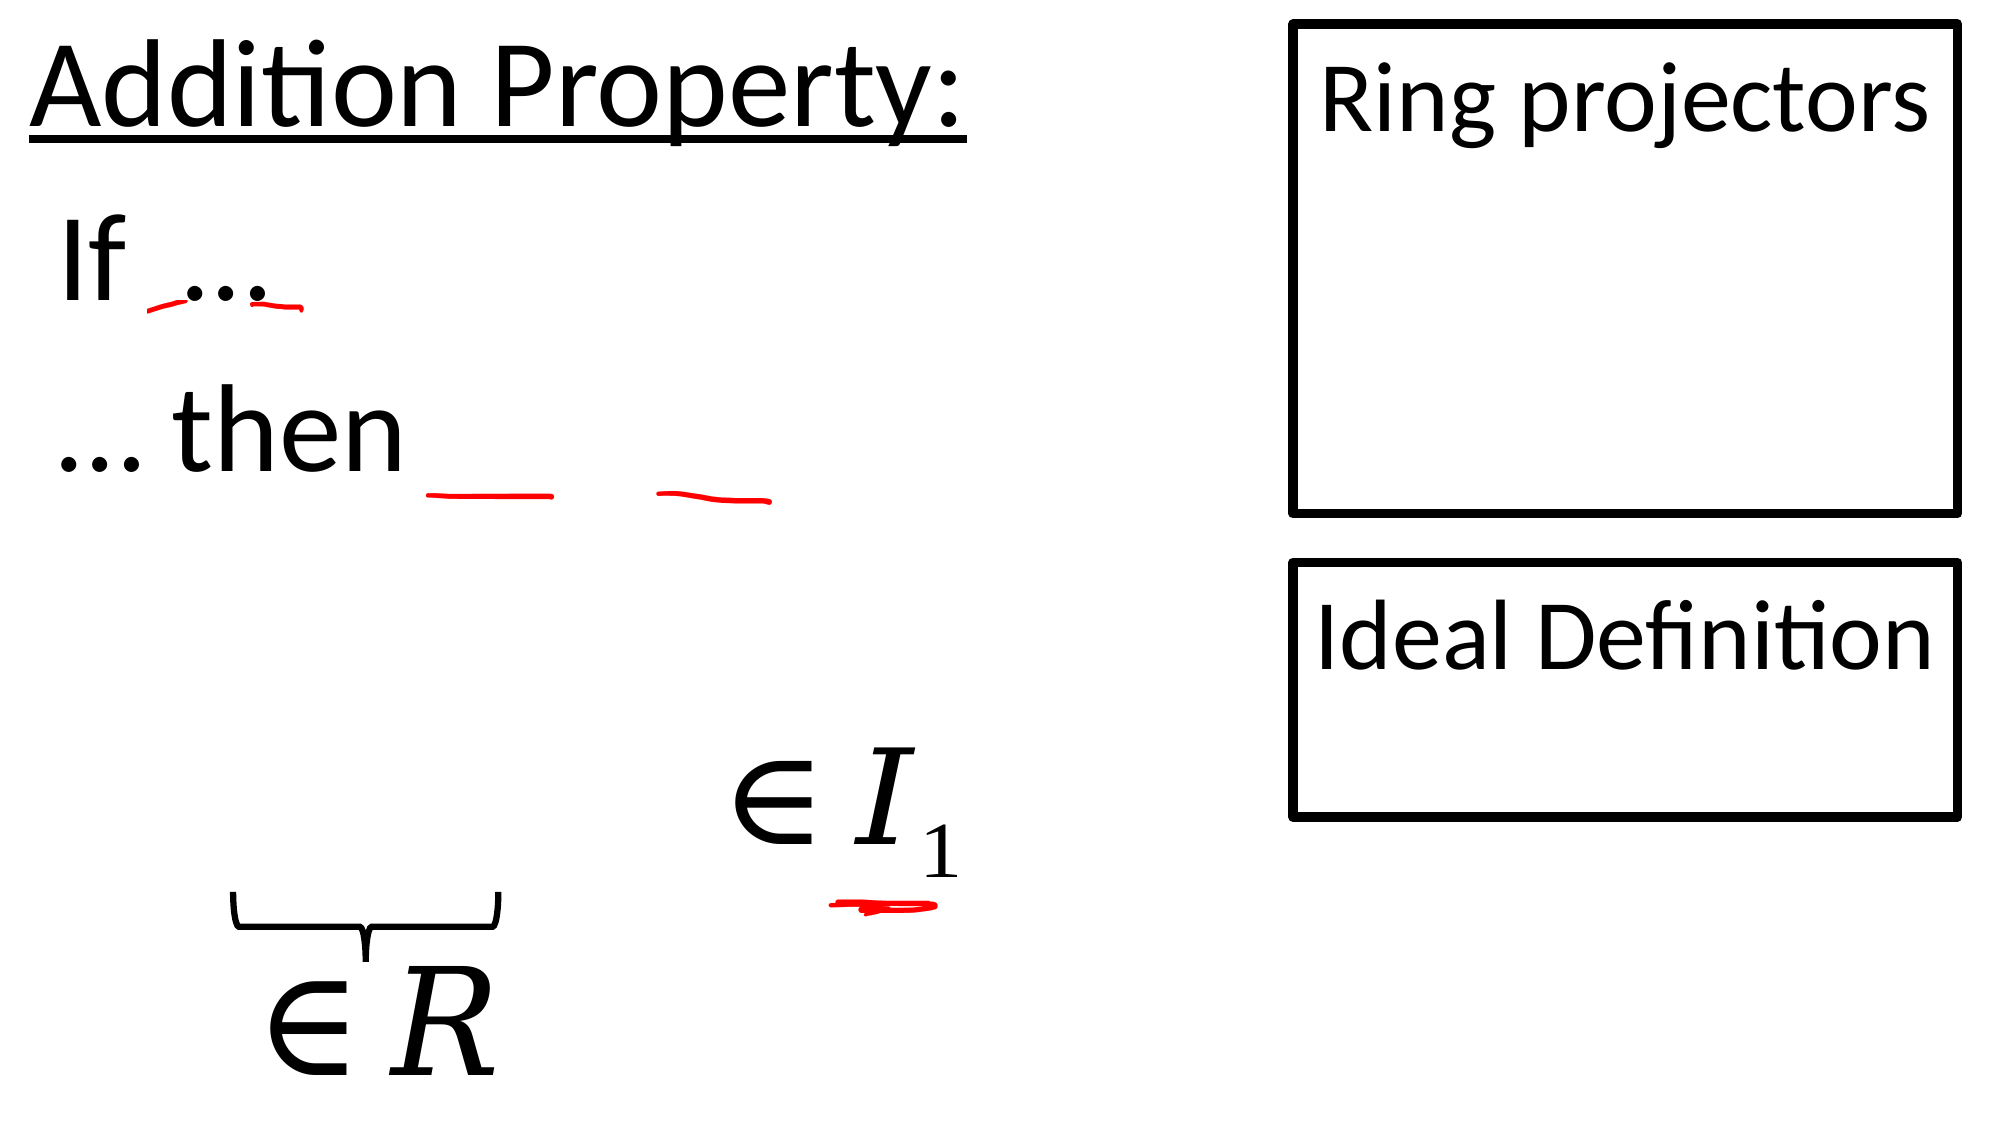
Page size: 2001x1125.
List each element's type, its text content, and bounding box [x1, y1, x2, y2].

picture [147, 300, 946, 926]
text_box Addition Property: [14, 0, 1266, 160]
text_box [232, 891, 499, 1112]
